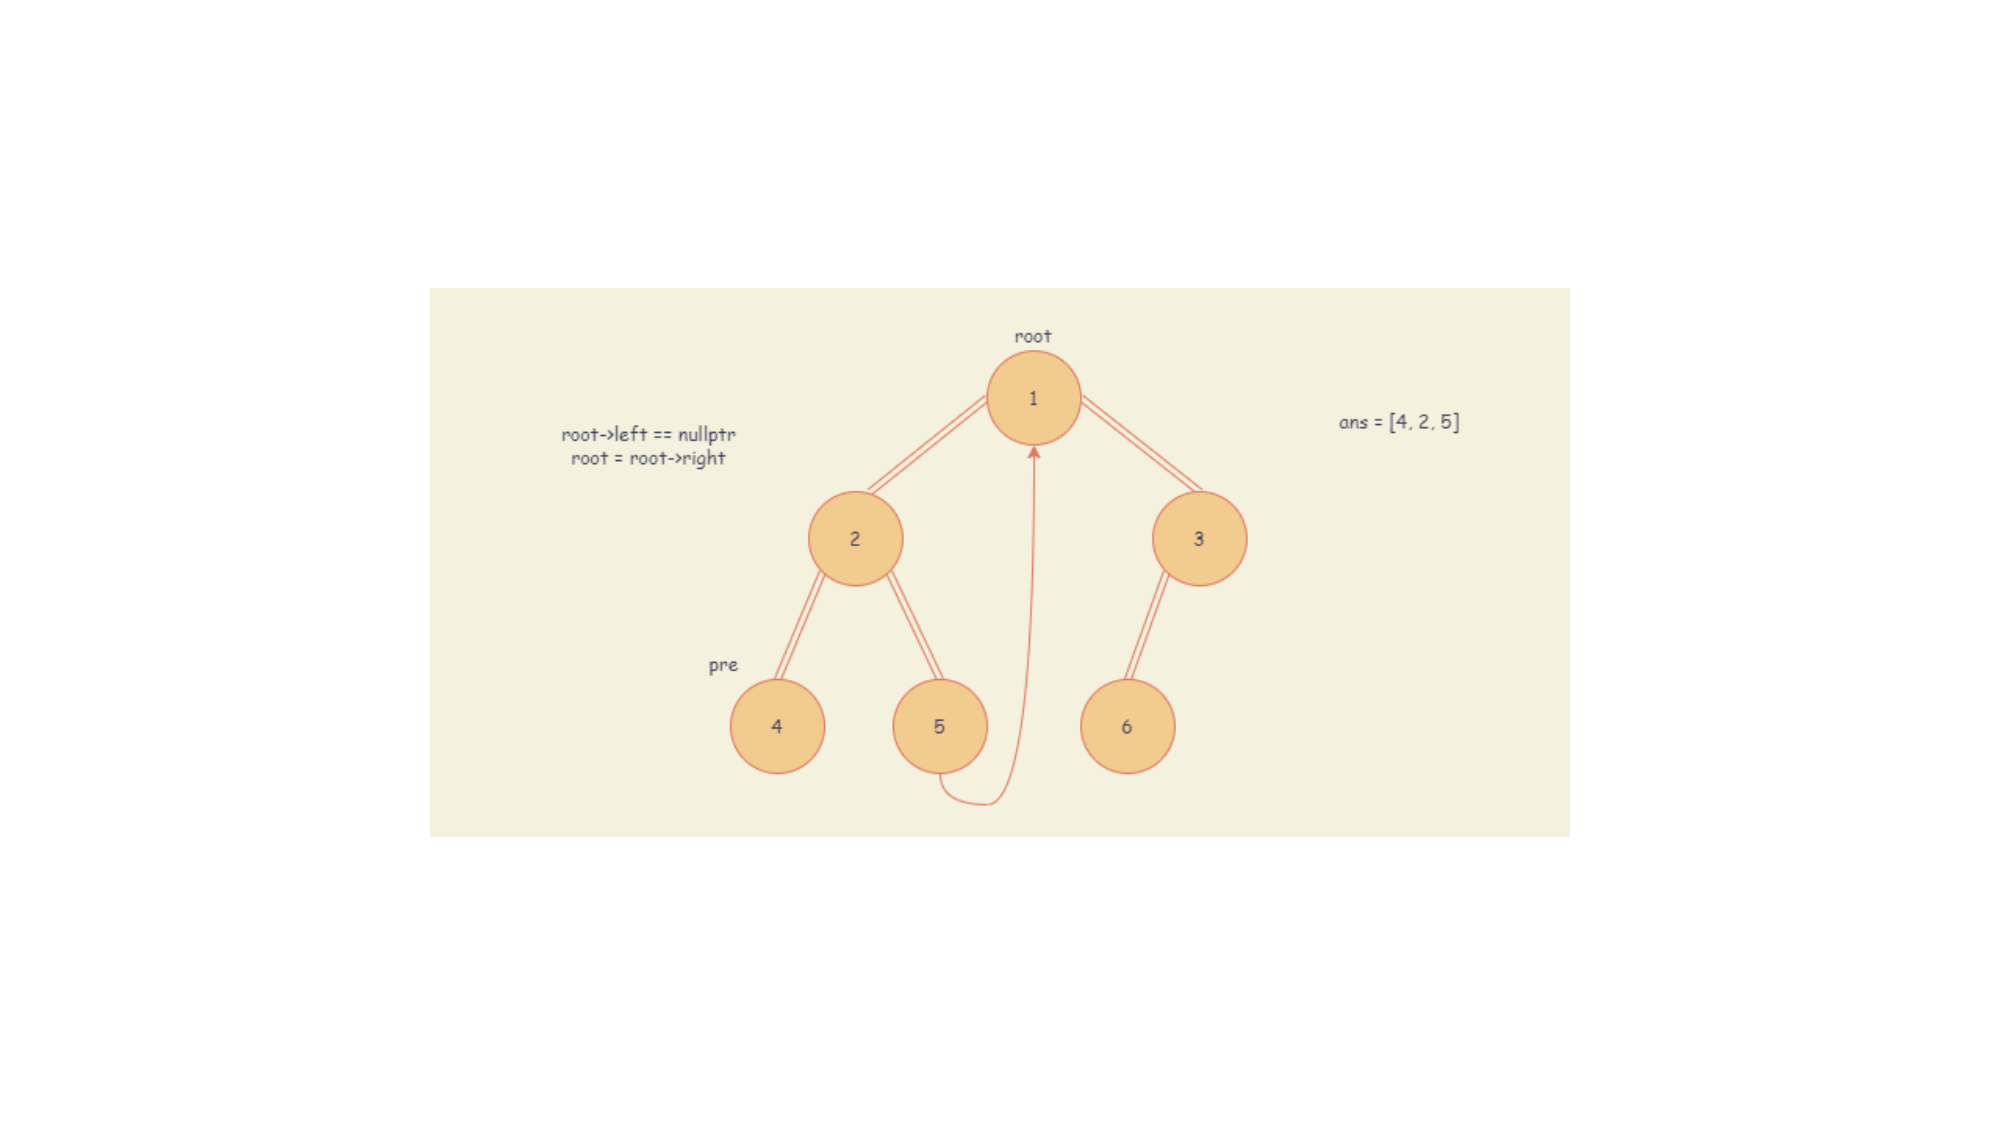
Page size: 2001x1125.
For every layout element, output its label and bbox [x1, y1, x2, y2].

picture [430, 288, 1570, 837]
